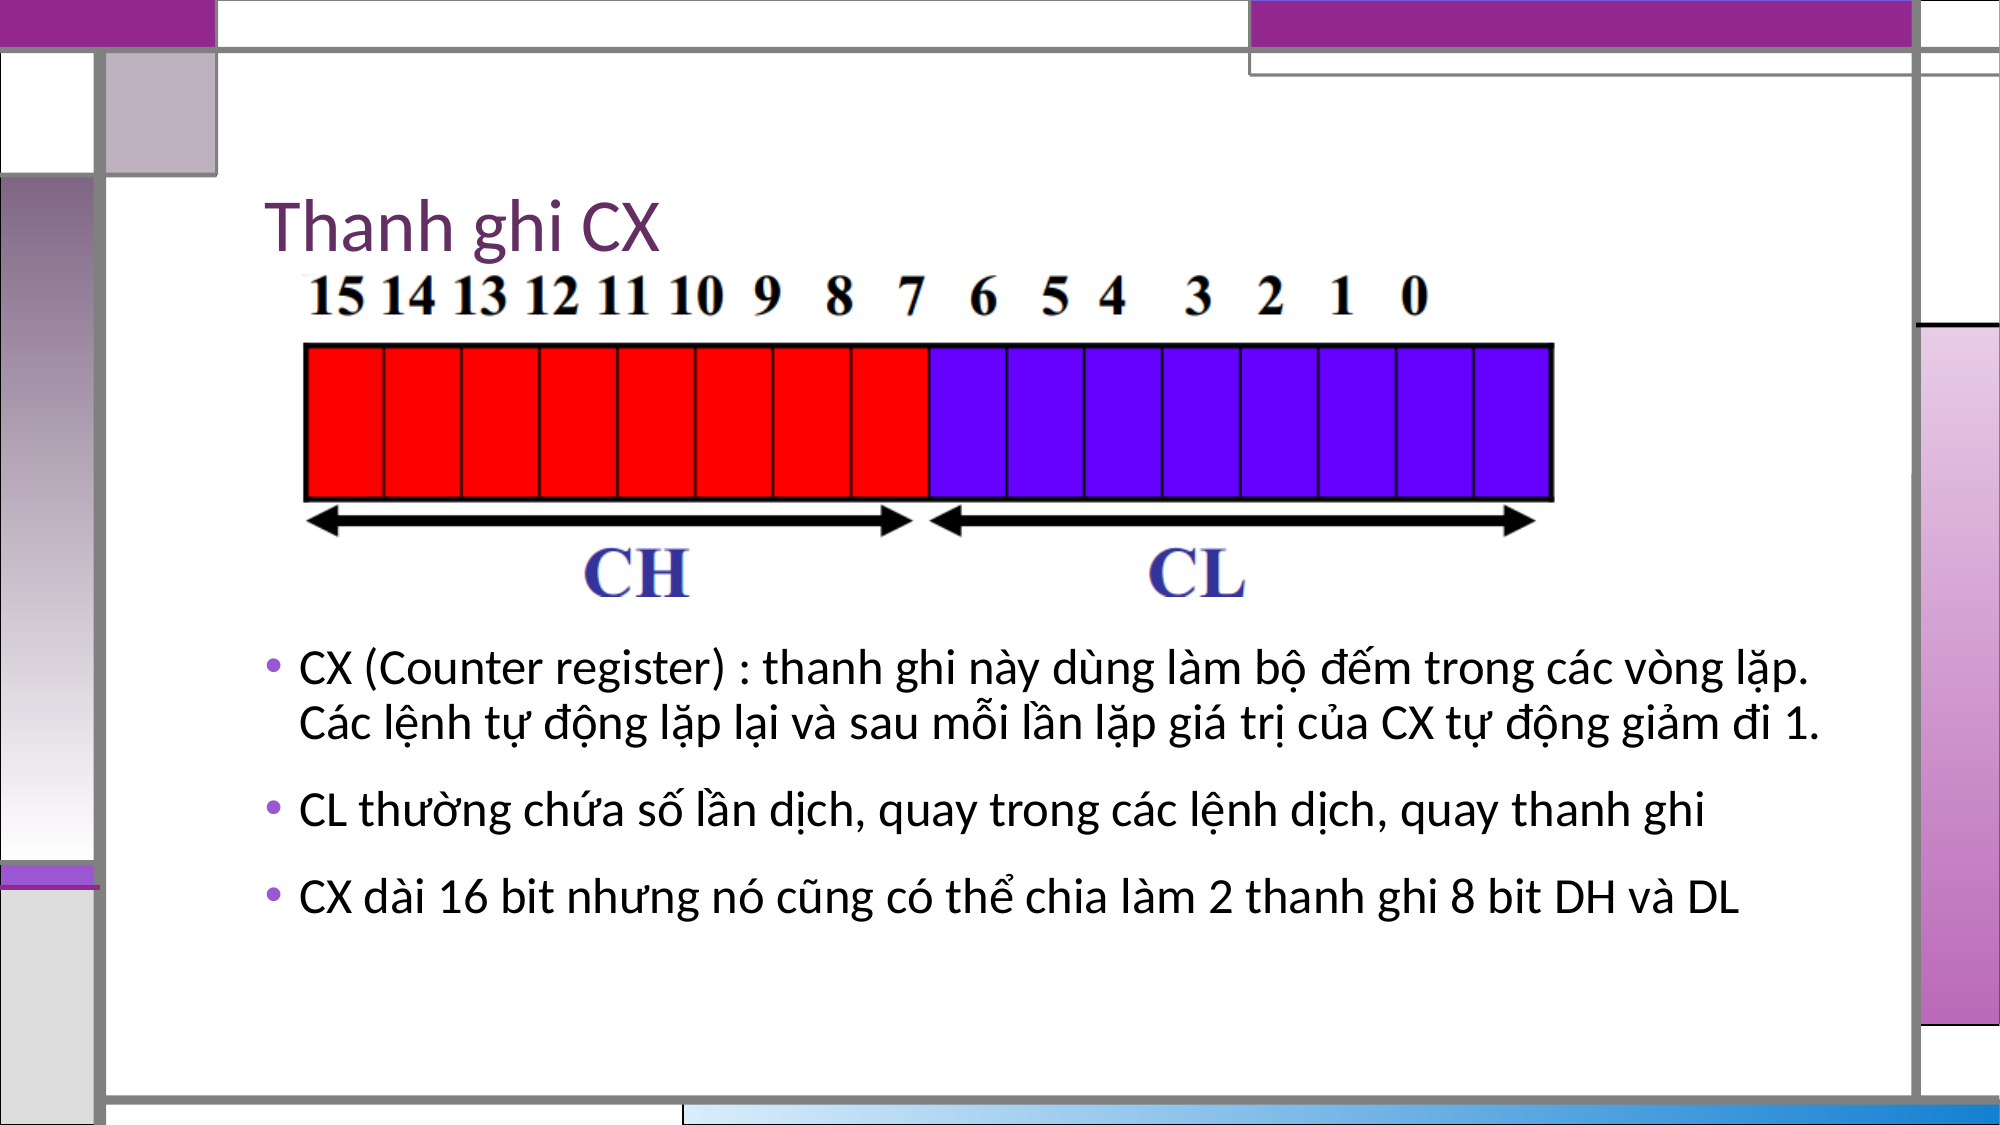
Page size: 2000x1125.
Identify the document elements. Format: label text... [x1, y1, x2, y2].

picture [302, 274, 1558, 597]
list CX (Counter register) : thanh ghi này dùng làm bộ đếm trong các vòng lặp. Các lệnh tự động lặp lại và sau mỗi lần lặp giá trị của CX tự động giảm đi 1. CL thường chứa số lần dịch, quay trong các lệnh dịch, quay thanh ghi CX dài 16 bit nhưng nó cũng có thể chia làm 2 thanh ghi 8 bit DH và DL [249, 633, 1863, 1047]
title Thanh ghi CX [249, 87, 1825, 275]
